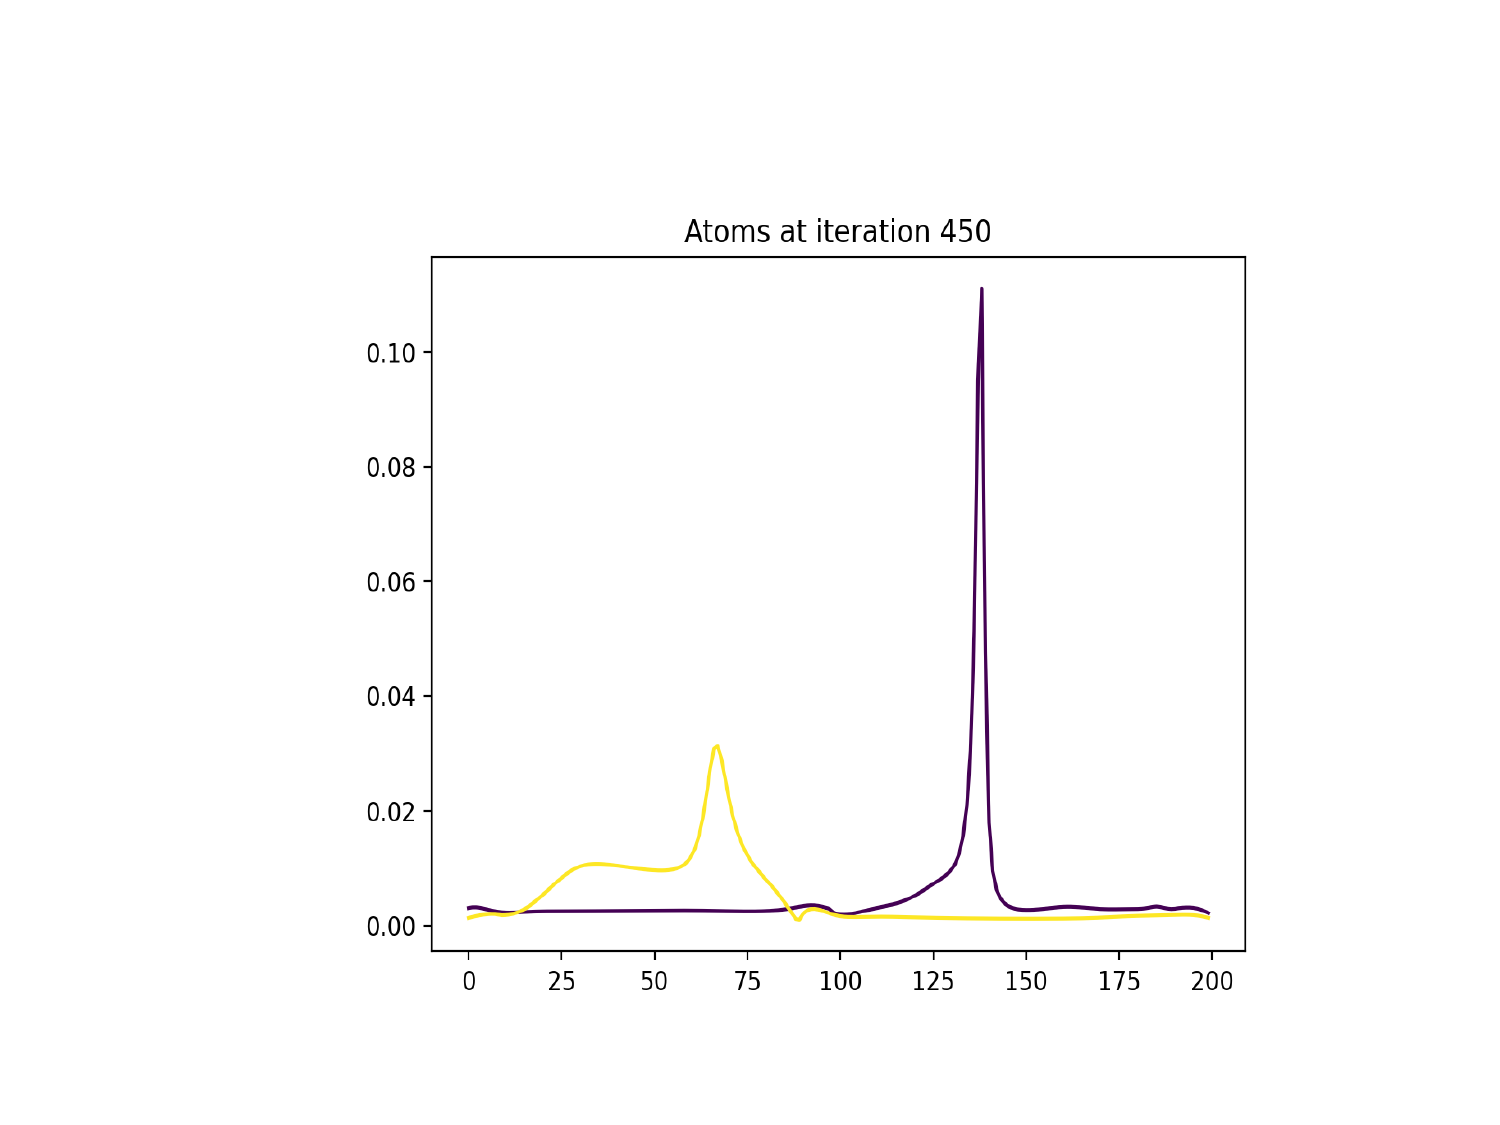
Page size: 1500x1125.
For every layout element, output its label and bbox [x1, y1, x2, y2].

picture [299, 149, 1351, 1051]
